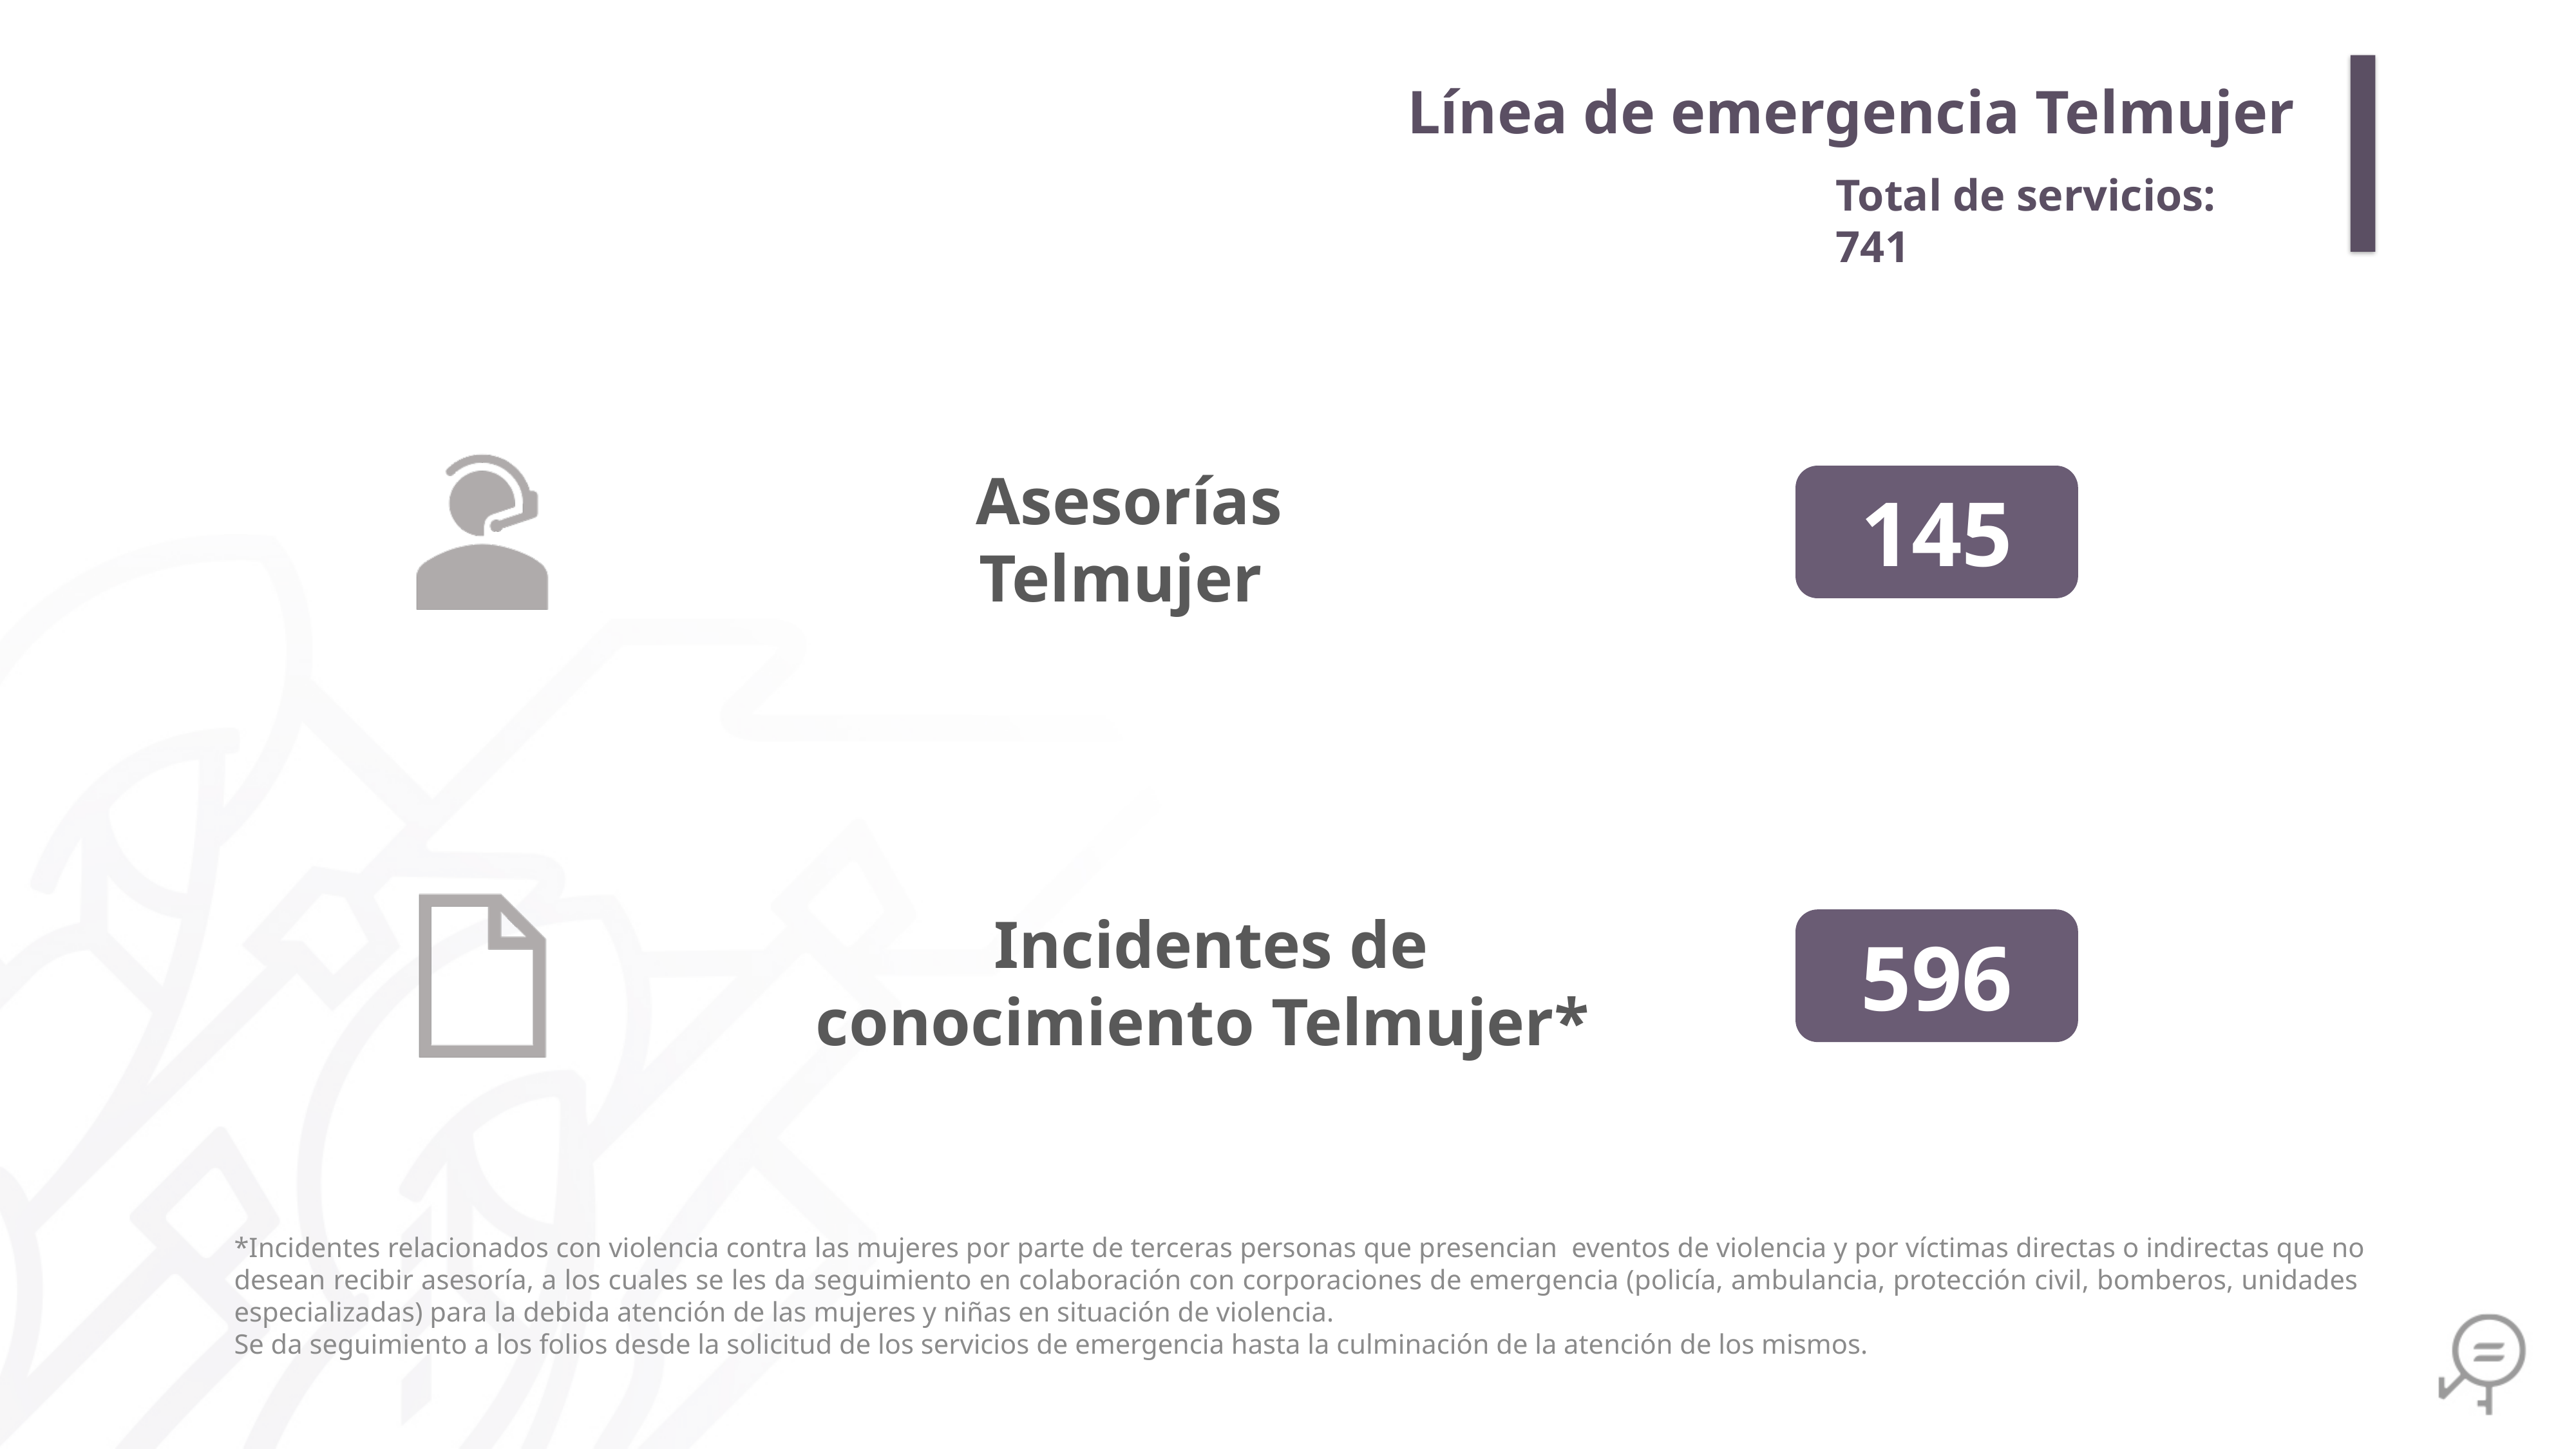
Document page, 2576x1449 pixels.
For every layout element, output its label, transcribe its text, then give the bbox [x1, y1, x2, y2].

text_box Incidentes de conocimiento Telmujer* [786, 899, 1636, 1064]
text_box Asesorías Telmujer [876, 455, 1383, 620]
text_box [1795, 909, 2078, 1043]
text_box Línea de emergencia Telmujer [353, 64, 2315, 164]
picture [384, 434, 580, 630]
picture [384, 878, 580, 1074]
text_box 145 [1838, 473, 2036, 696]
text_box [1795, 466, 2078, 598]
text_box Total de servicios: 741 [1826, 163, 2301, 276]
text_box *Incidentes relacionados con violencia contra las mujeres por parte de terceras personas que presencian eventos de violencia y por víctimas directas o indirectas que no desean recibir asesoría, a los cuales se les da seguimiento en colaboración con corporaciones de emergencia (policía, ambulancia, protección civil, bomberos, unidades especializadas) para la debida atención de las mujeres y niñas en situación de violencia. Se da seguimiento a los folios desde la solicitud de los servicios de emergencia hasta la culminación de la atención de los mismos. [224, 1226, 2376, 1365]
text_box [2350, 55, 2376, 252]
text_box 596 [1838, 917, 2036, 1034]
